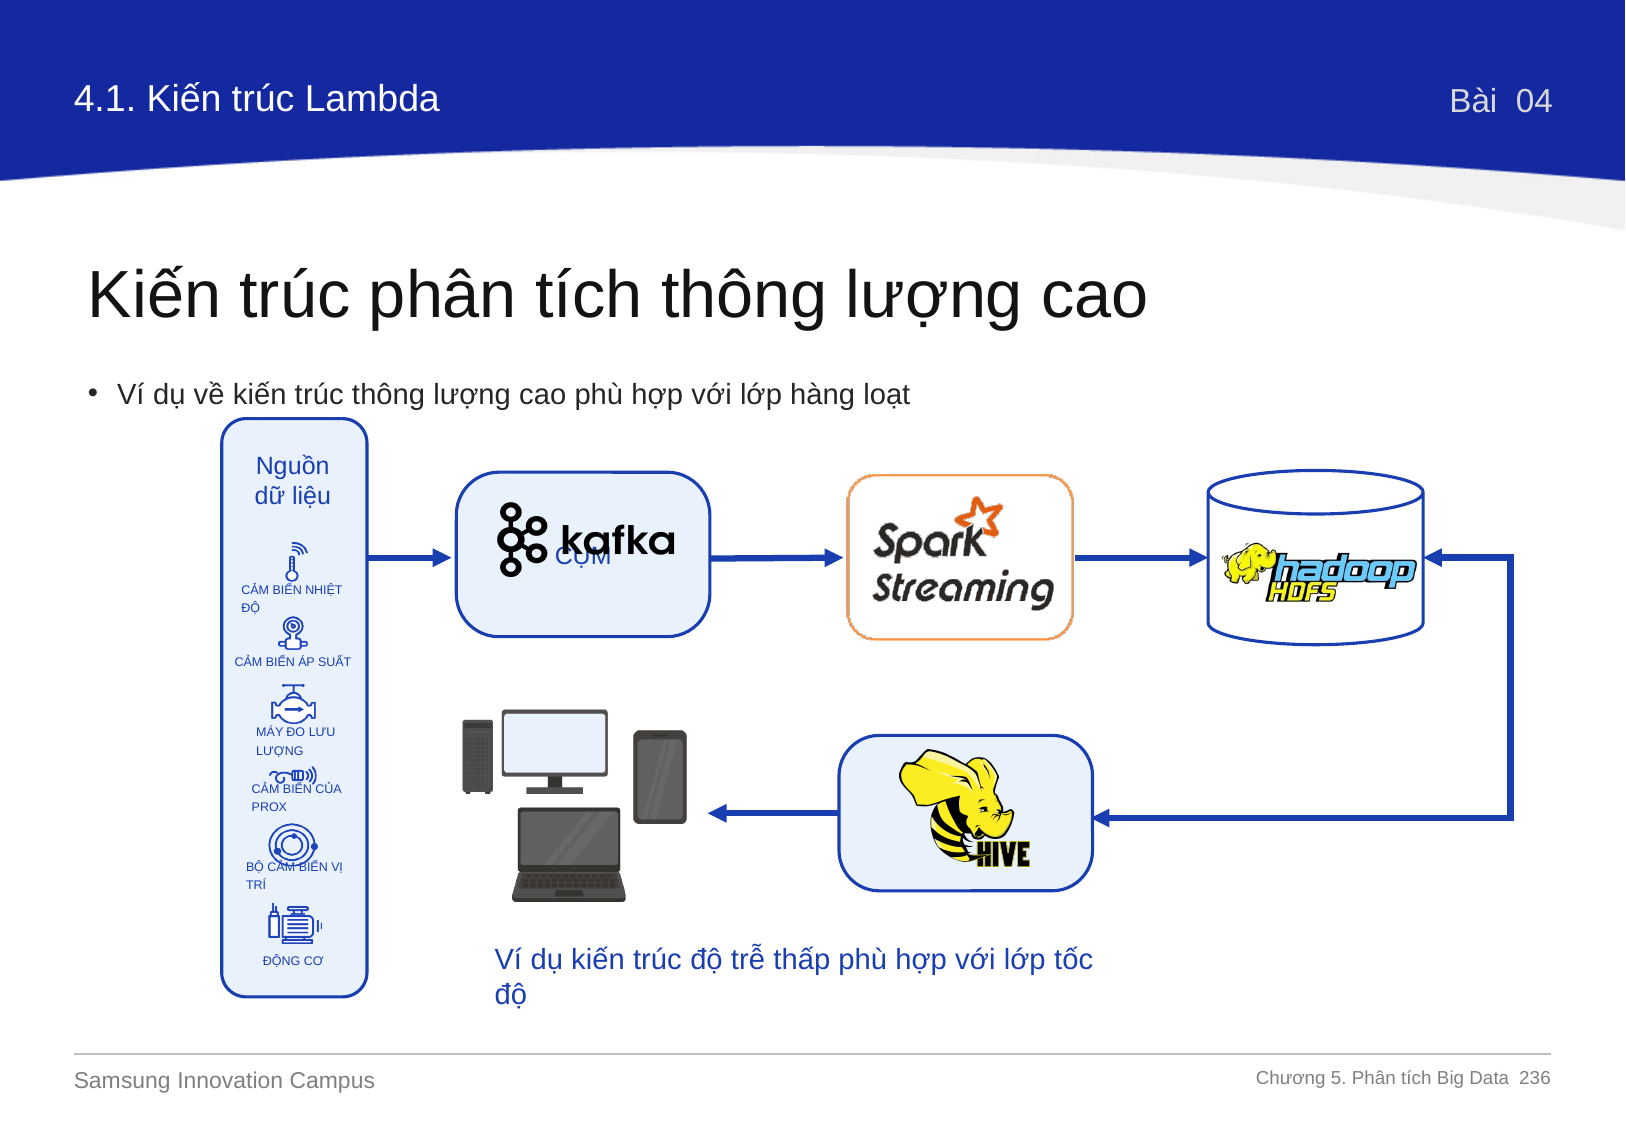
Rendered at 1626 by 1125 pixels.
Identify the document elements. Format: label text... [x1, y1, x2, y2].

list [87, 249, 1531, 331]
picture [0, 0, 1625, 1125]
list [1423, 79, 1554, 120]
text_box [214, 418, 1424, 998]
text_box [479, 932, 1140, 1018]
text_box Trường hợp [1208, 470, 1424, 514]
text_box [462, 709, 688, 903]
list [87, 365, 1531, 516]
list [73, 73, 1396, 119]
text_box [707, 735, 1093, 891]
